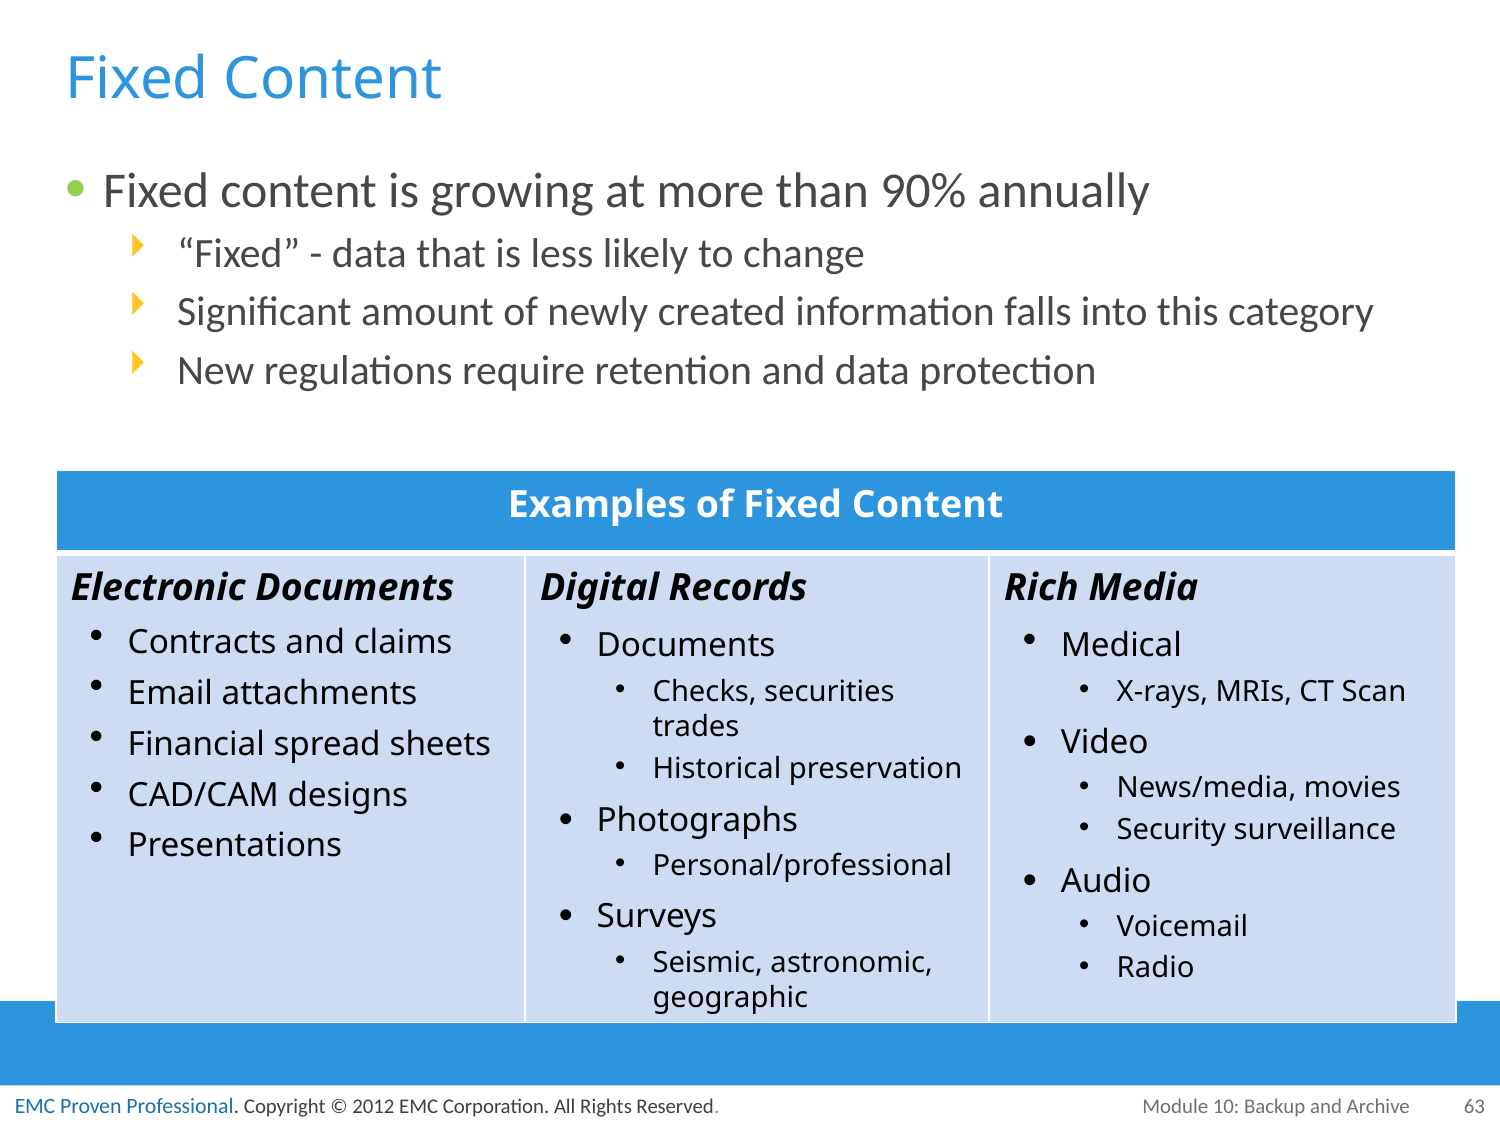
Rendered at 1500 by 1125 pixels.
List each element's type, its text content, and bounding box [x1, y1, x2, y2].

title Fixed Content [49, 12, 1438, 138]
slide_number 63 [1425, 1087, 1500, 1125]
table_header Examples of Fixed Content [57, 471, 1455, 550]
table_cell Digital Records Documents Checks, securities trades Historical preservation Photographs Personal/professional Surveys Seismic, astronomic, geographic [526, 556, 988, 1022]
table_cell Electronic Documents Contracts and claims Email attachments Financial spread sheets CAD/CAM designs Presentations [57, 556, 524, 1022]
footer Module 10: Backup and Archive [737, 1087, 1425, 1125]
list Fixed content is growing at more than 90% annually “Fixed” - data that is less likely to change Significant amount of newly created information falls into this category New regulations require retention and data protection [49, 149, 1438, 451]
table_cell Rich Media Medical X-rays, MRIs, CT Scan Video News/media, movies Security surveillance Audio Voicemail Radio [990, 556, 1455, 1022]
